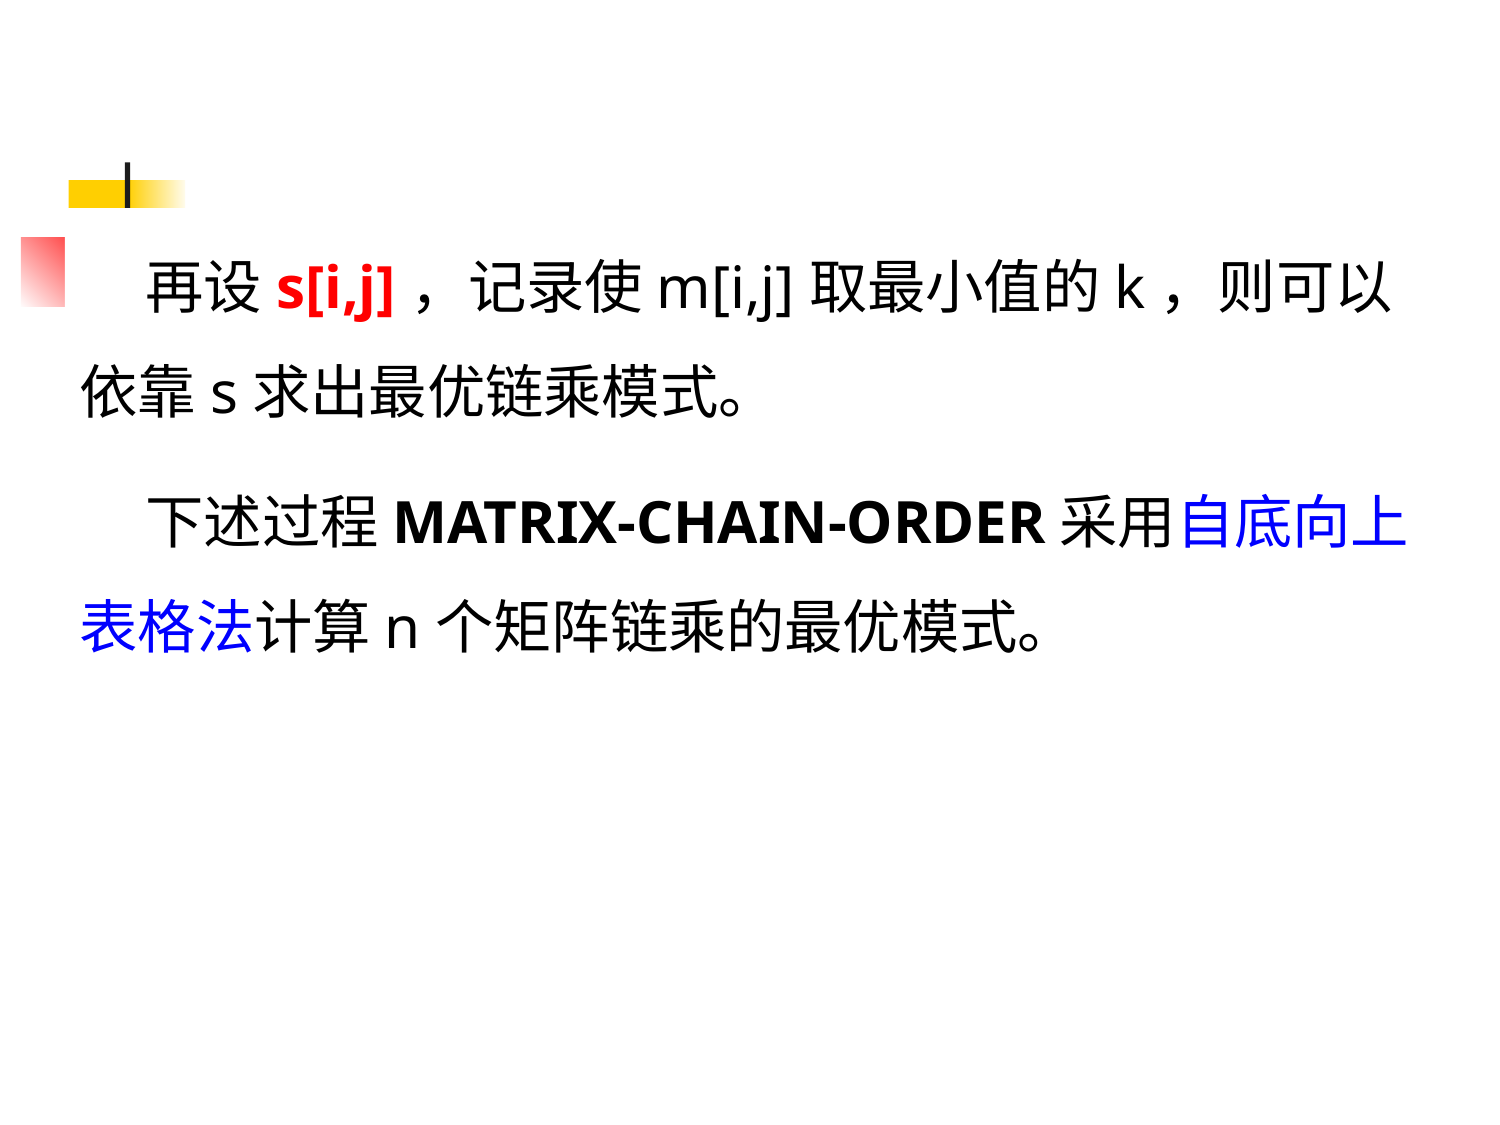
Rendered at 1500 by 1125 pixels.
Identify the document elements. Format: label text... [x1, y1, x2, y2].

list 再设s[i,j]，记录使m[i,j]取最小值的k，则可以依靠s求出最优链乘模式。 下述过程MATRIX-CHAIN-ORDER采用自底向上表格法计算n个矩阵链乘的最优模式。 [64, 208, 1443, 1046]
